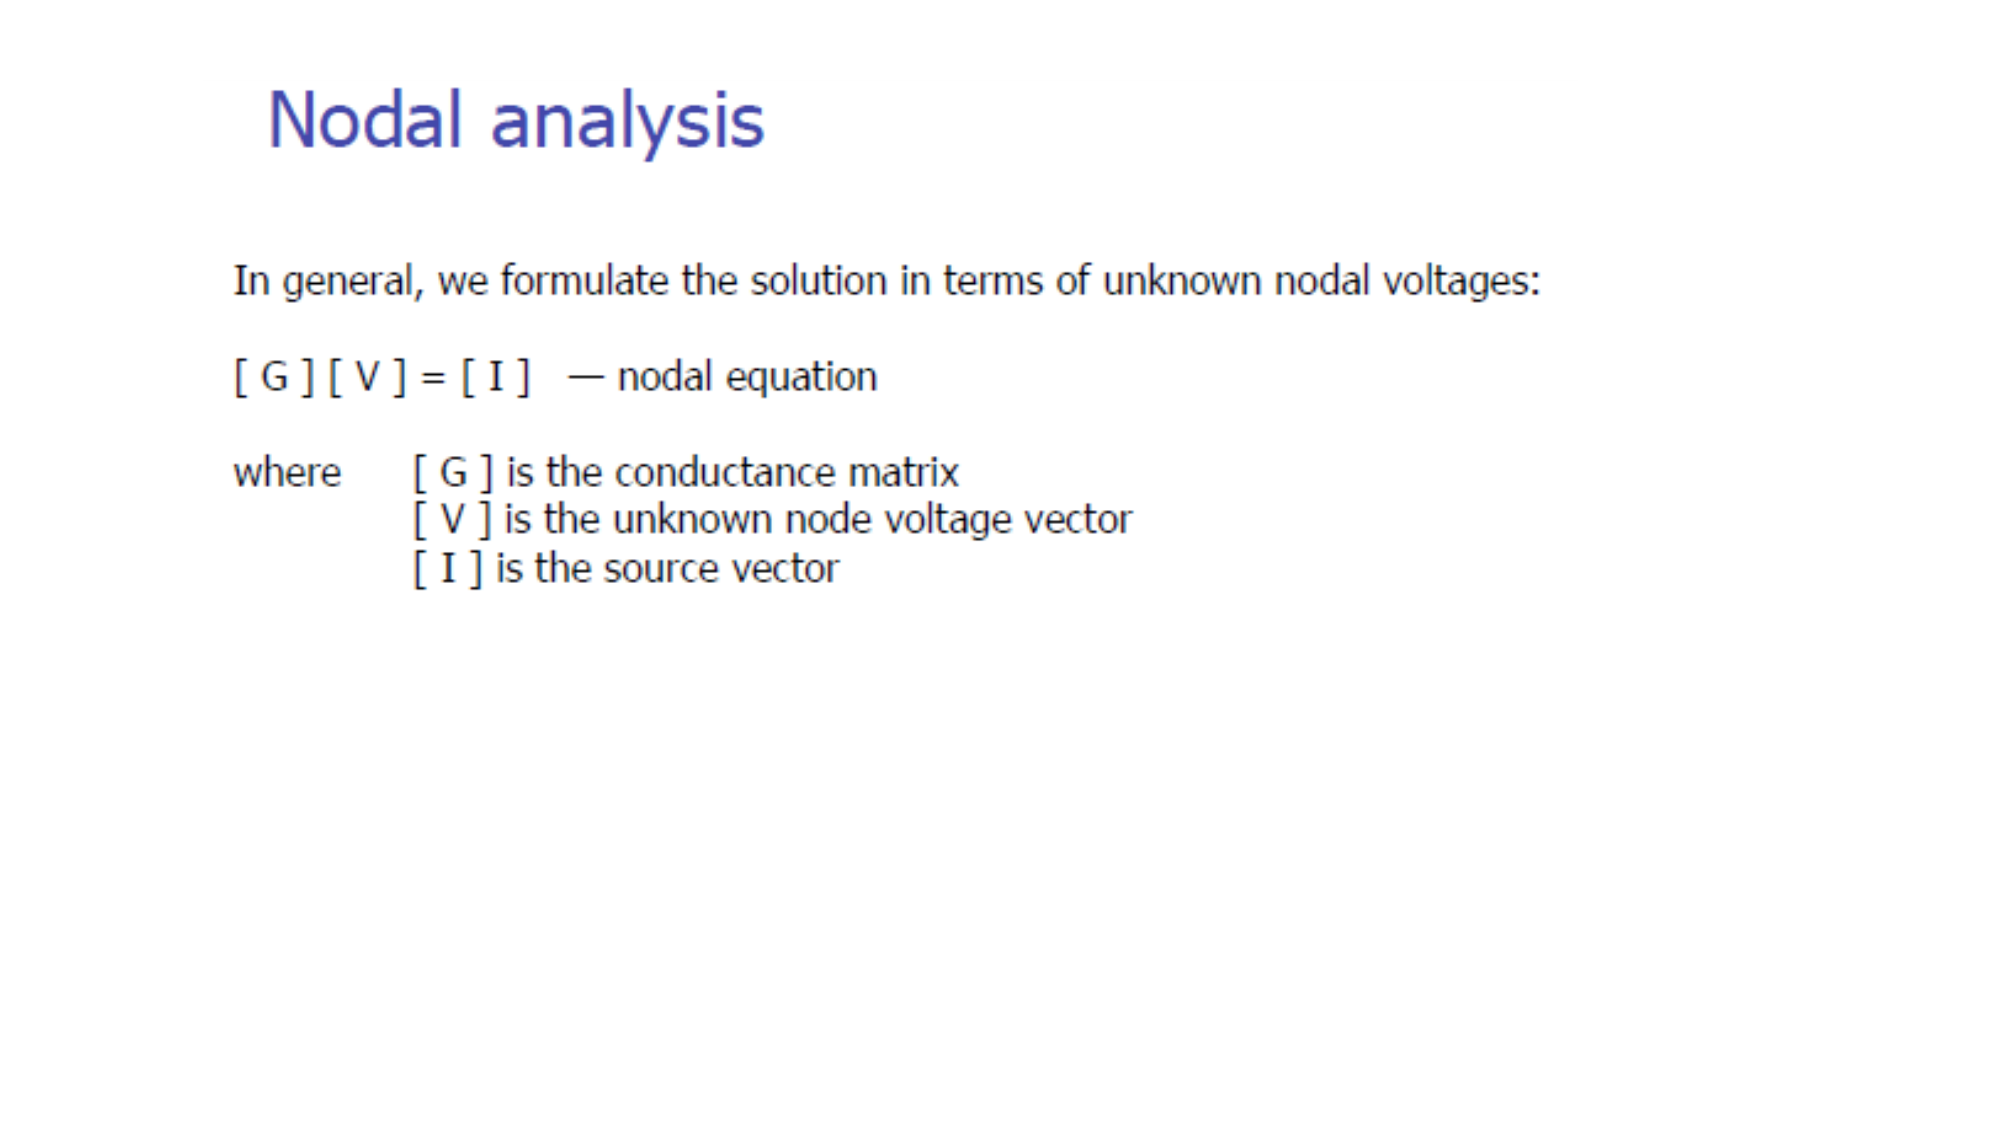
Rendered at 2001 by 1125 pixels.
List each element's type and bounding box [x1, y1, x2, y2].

picture [203, 79, 1578, 603]
